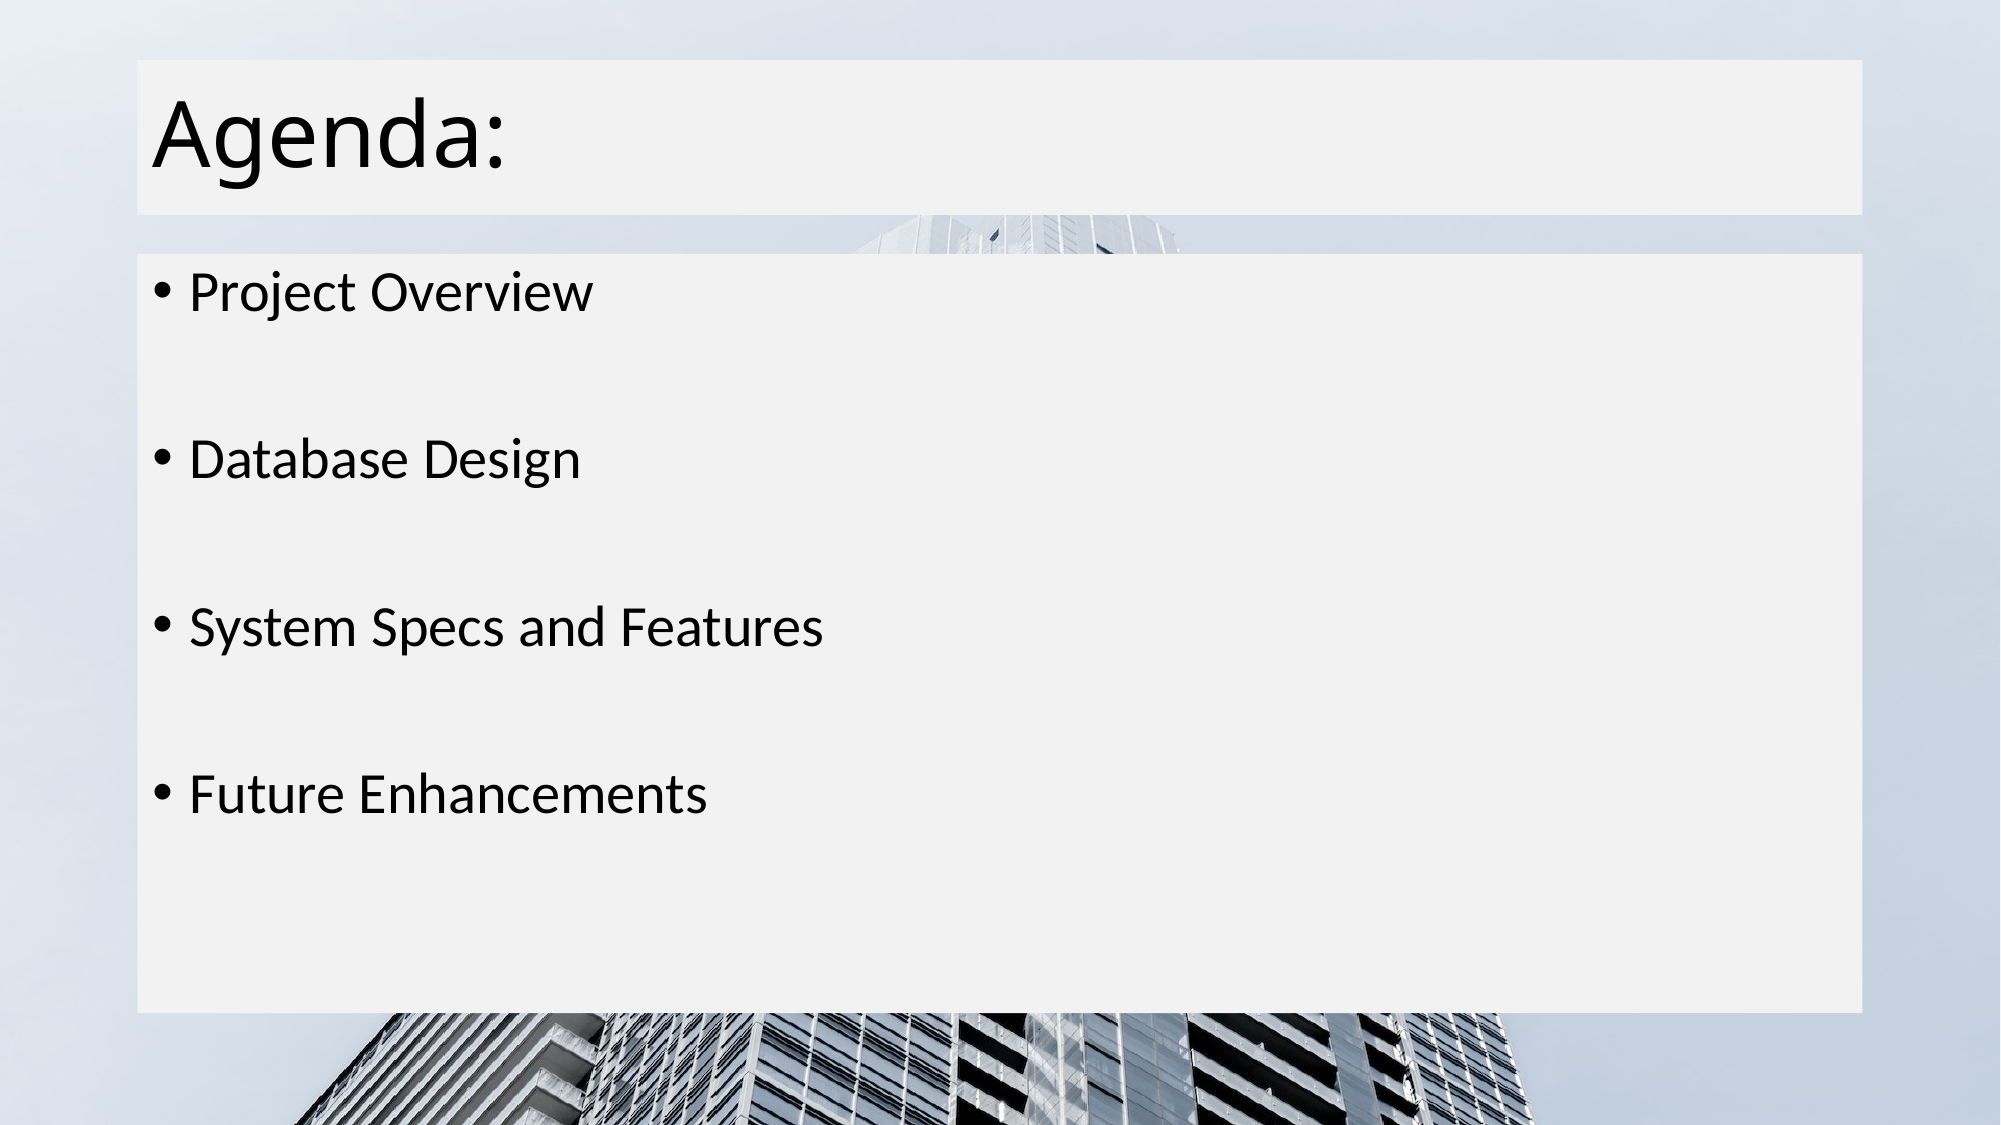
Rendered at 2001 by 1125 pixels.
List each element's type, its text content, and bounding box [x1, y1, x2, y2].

title Agenda: [137, 59, 1863, 215]
list Project Overview Database Design System Specs and Features Future Enhancements [137, 253, 1863, 1014]
picture [0, 0, 2001, 1125]
